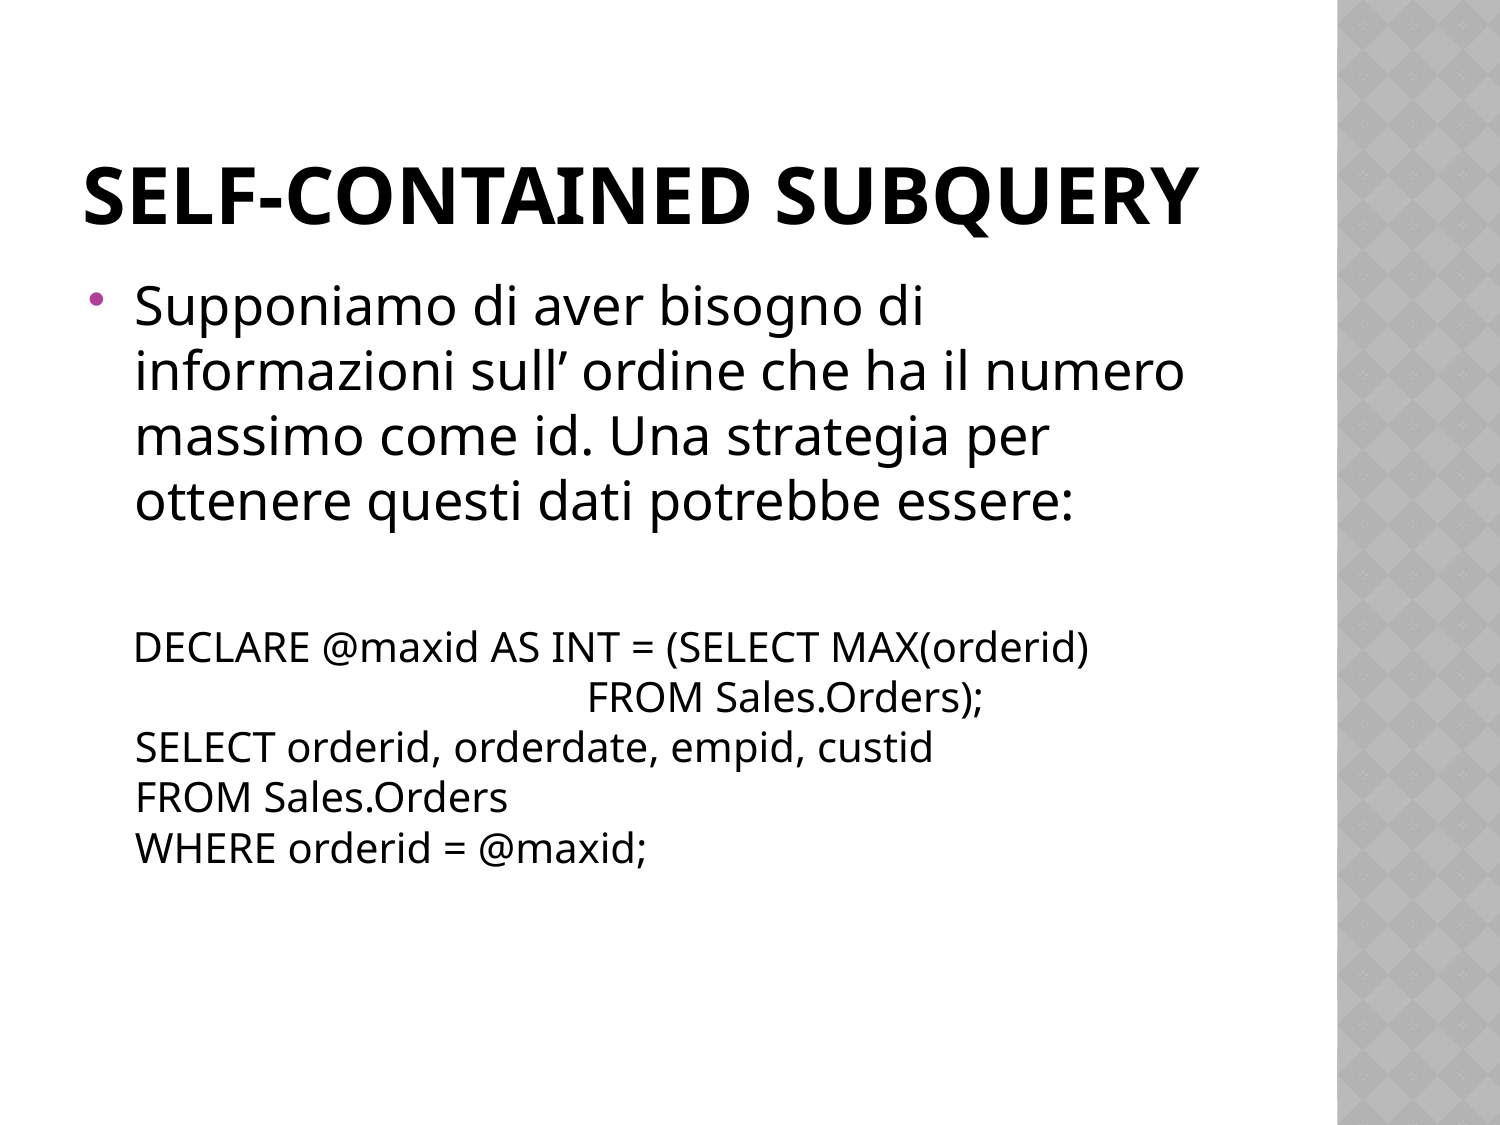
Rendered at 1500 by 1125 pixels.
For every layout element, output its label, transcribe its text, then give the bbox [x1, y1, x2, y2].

title Self-contained subquery [75, 52, 1263, 240]
list Supponiamo di aver bisogno di informazioni sull’ ordine che ha il numero massimo come id. Una strategia per ottenere questi dati potrebbe essere: DECLARE @maxid AS INT = (SELECT MAX(orderid) FROM Sales.Orders); SELECT orderid, orderdate, empid, custid FROM Sales.Orders WHERE orderid = @maxid; [75, 264, 1263, 1059]
